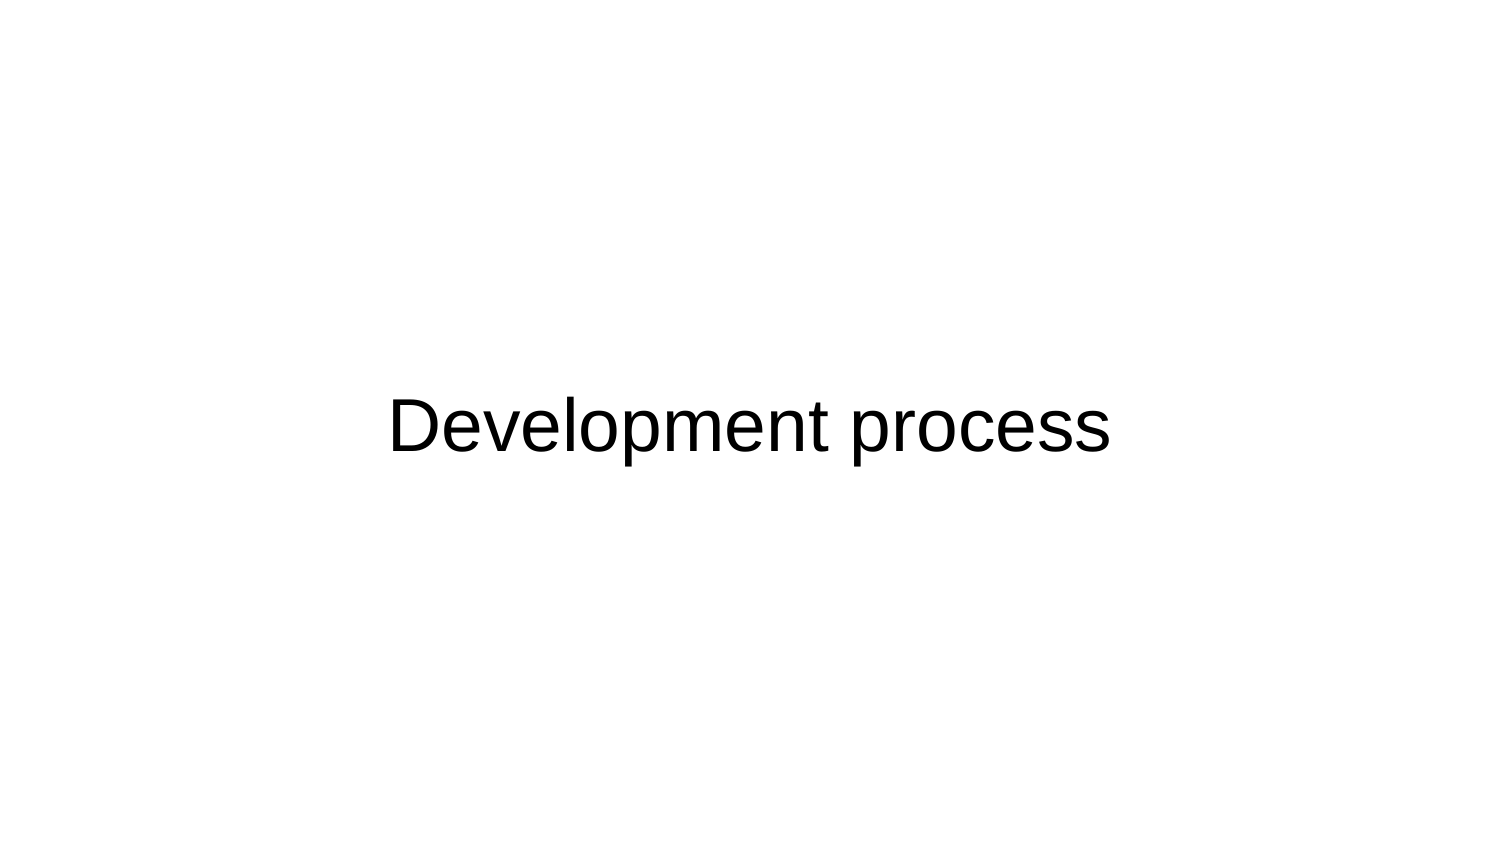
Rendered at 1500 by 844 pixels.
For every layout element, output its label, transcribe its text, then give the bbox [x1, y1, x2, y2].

title Development process [51, 352, 1449, 491]
